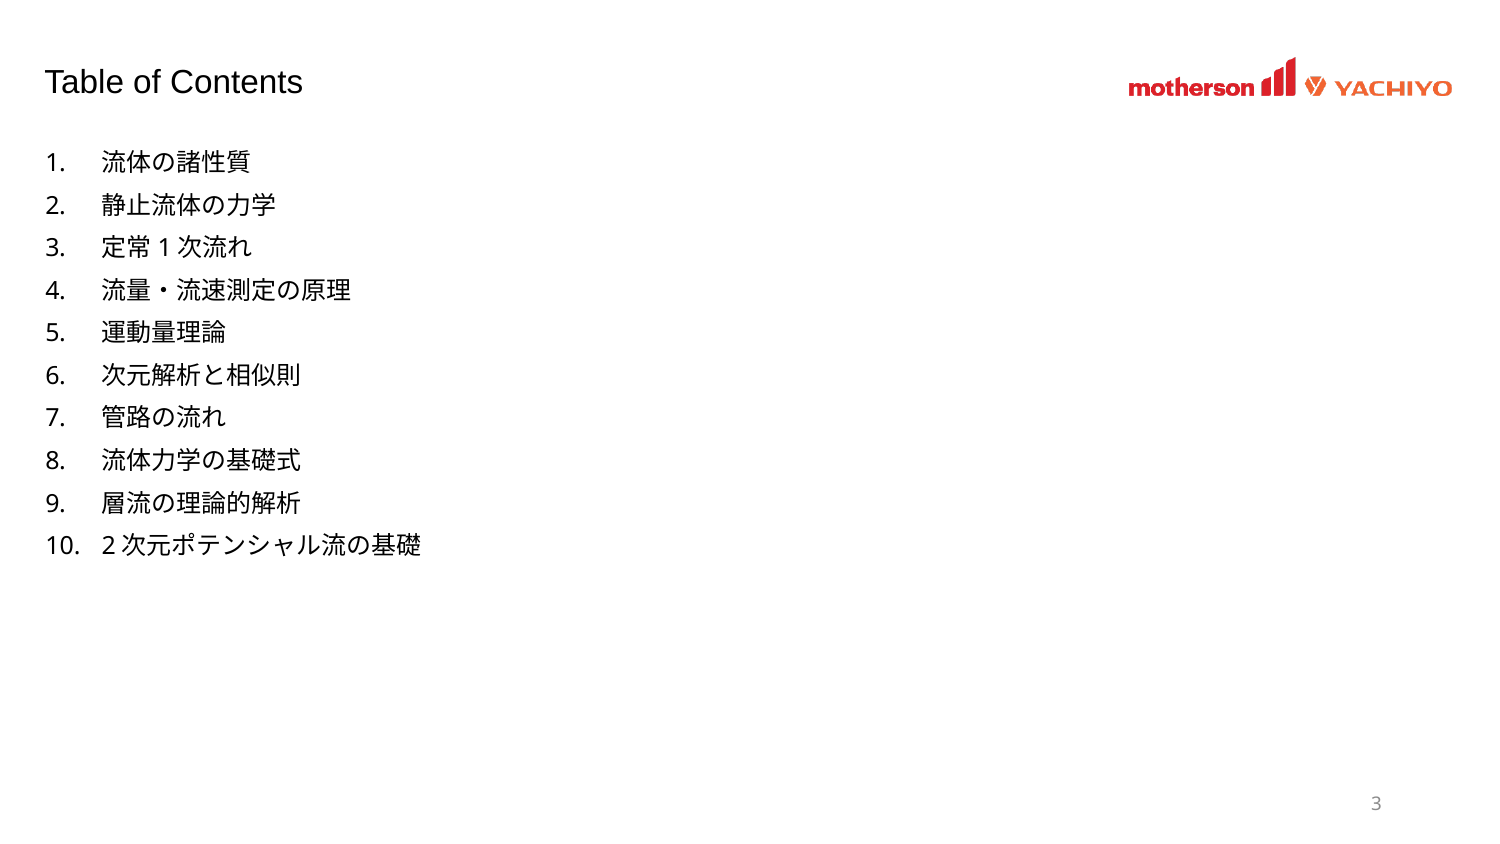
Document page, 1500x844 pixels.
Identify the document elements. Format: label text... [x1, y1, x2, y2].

title Table of Contents [44, 36, 1234, 101]
slide_number 3 [1059, 782, 1397, 827]
list 流体の諸性質 静止流体の力学 定常1次流れ 流量・流速測定の原理 運動量理論 次元解析と相似則 管路の流れ 流体力学の基礎式 層流の理論的解析 2次元ポテンシャル流の基礎 [45, 149, 1452, 784]
picture [1234, 57, 1452, 96]
